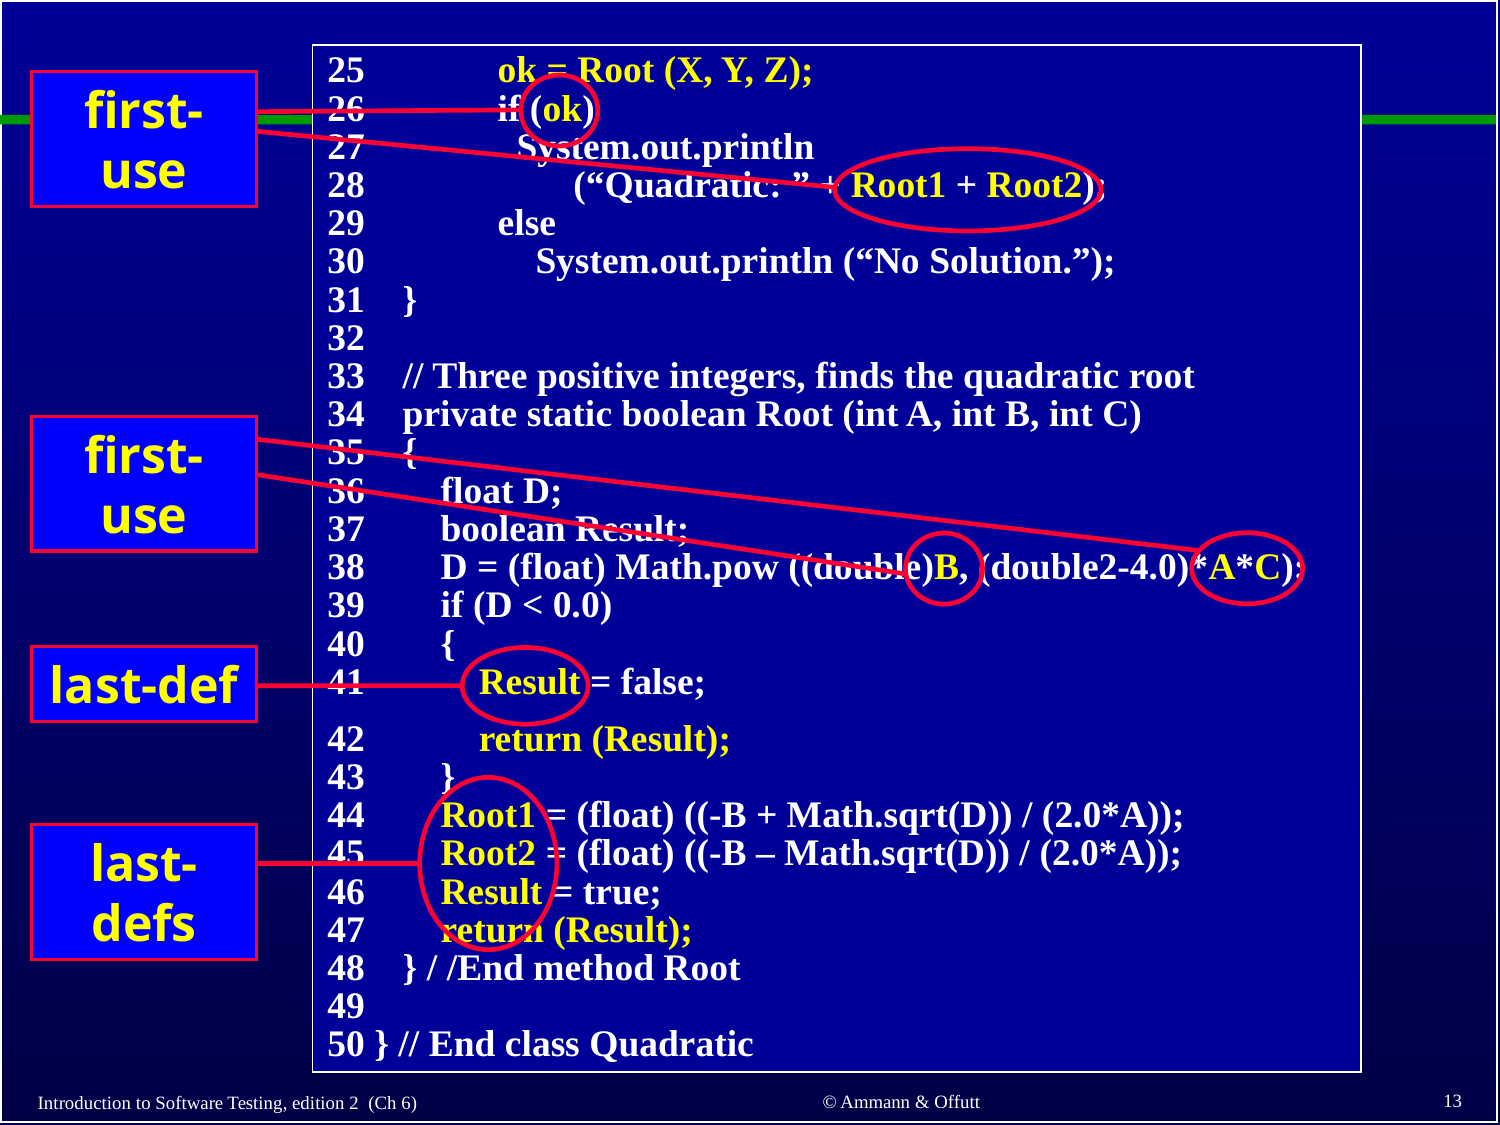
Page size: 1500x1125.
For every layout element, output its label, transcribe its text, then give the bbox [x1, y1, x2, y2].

slide_number 13 [1164, 1079, 1478, 1122]
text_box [31, 71, 1102, 232]
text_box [31, 646, 589, 725]
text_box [31, 777, 558, 950]
footer © Ammann & Offutt [663, 1081, 1139, 1122]
slide_number Introduction to Software Testing, edition 2 (Ch 6) [22, 1082, 640, 1122]
text_box 25 ok = Root (X, Y, Z); 26 if (ok) 27 System.out.println 28 (“Quadratic: ” + Root1 + Root2); 29 else 30 System.out.println (“No Solution.”); 31 } 32 33 // Three positive integers, finds the quadratic root 34 private static boolean Root (int A, int B, int C) 35 { 36 float D; 37 boolean Result; 38 D = (float) Math.pow ((double)B, (double2-4.0)*A*C); 39 if (D < 0.0) 40 { 41 Result = false; 42 return (Result); 43 } 44 Root1 = (float) ((-B + Math.sqrt(D)) / (2.0*A)); 45 Root2 = (float) ((-B – Math.sqrt(D)) / (2.0*A)); 46 Result = true; 47 return (Result); 48 } / /End method Root 49 50 } // End class Quadratic [312, 45, 1362, 1072]
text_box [31, 416, 1303, 605]
